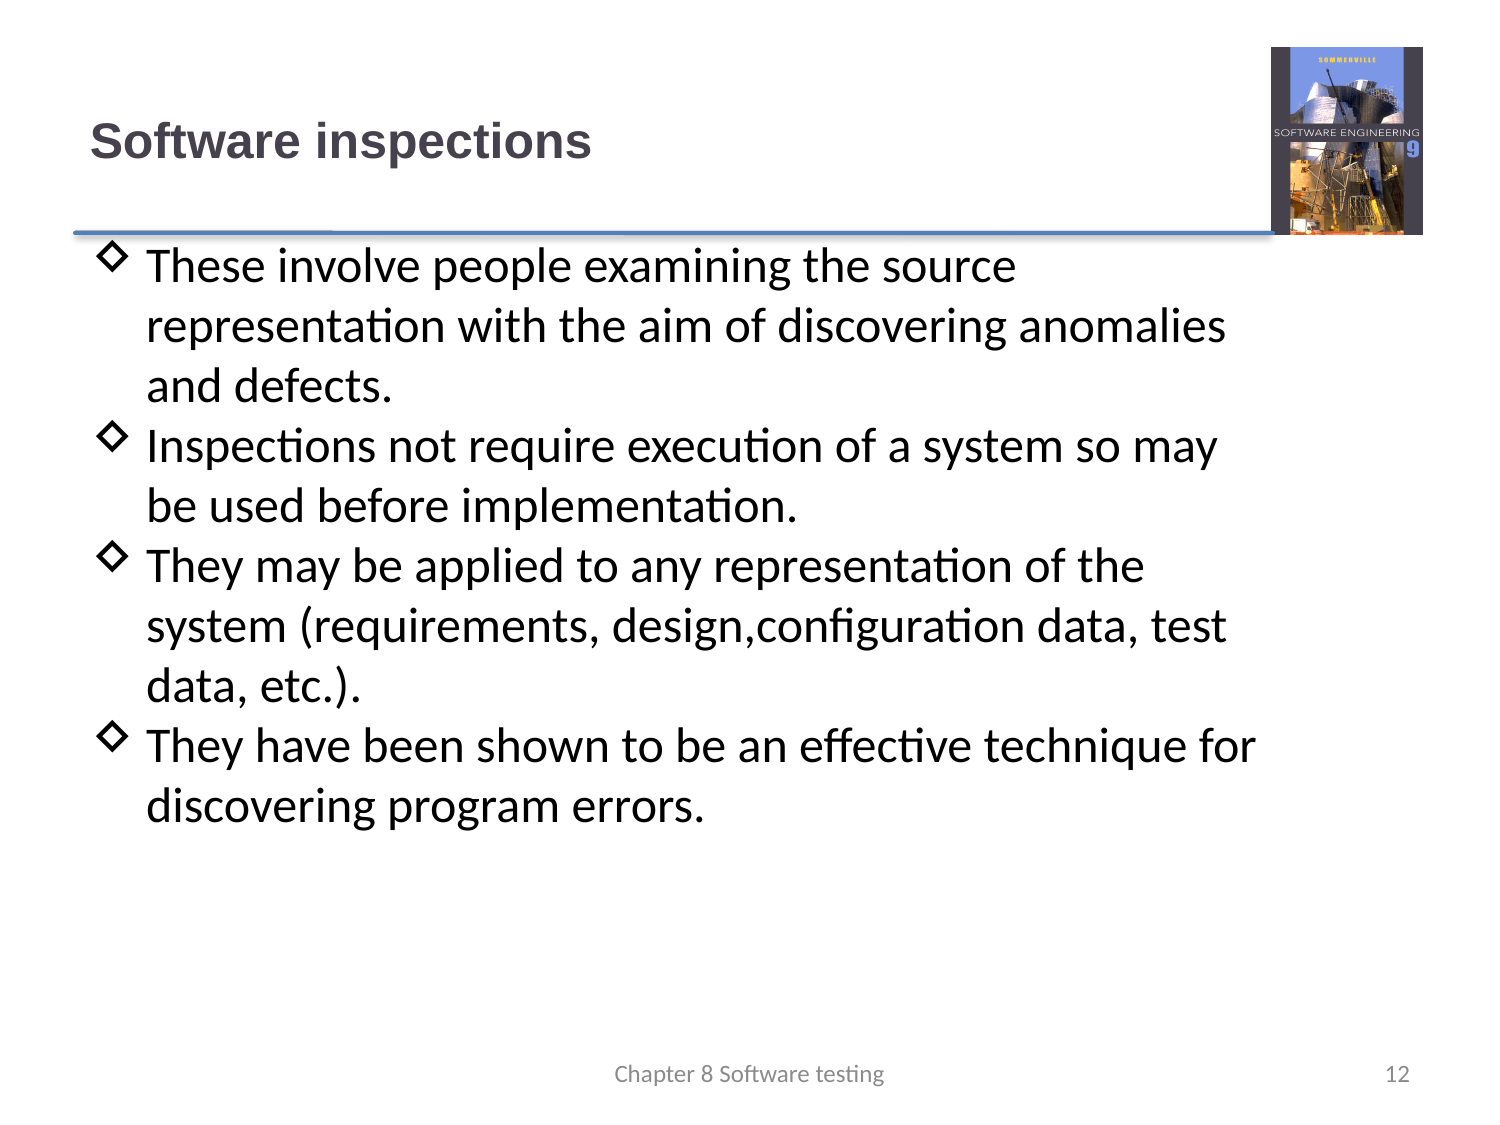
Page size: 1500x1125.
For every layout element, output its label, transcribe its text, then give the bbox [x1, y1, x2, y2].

picture [1272, 47, 1423, 235]
text_box Software inspections [74, 45, 1272, 233]
text_box <number> [1074, 1042, 1425, 1103]
text_box Chapter 8 Software testing [512, 1042, 988, 1103]
